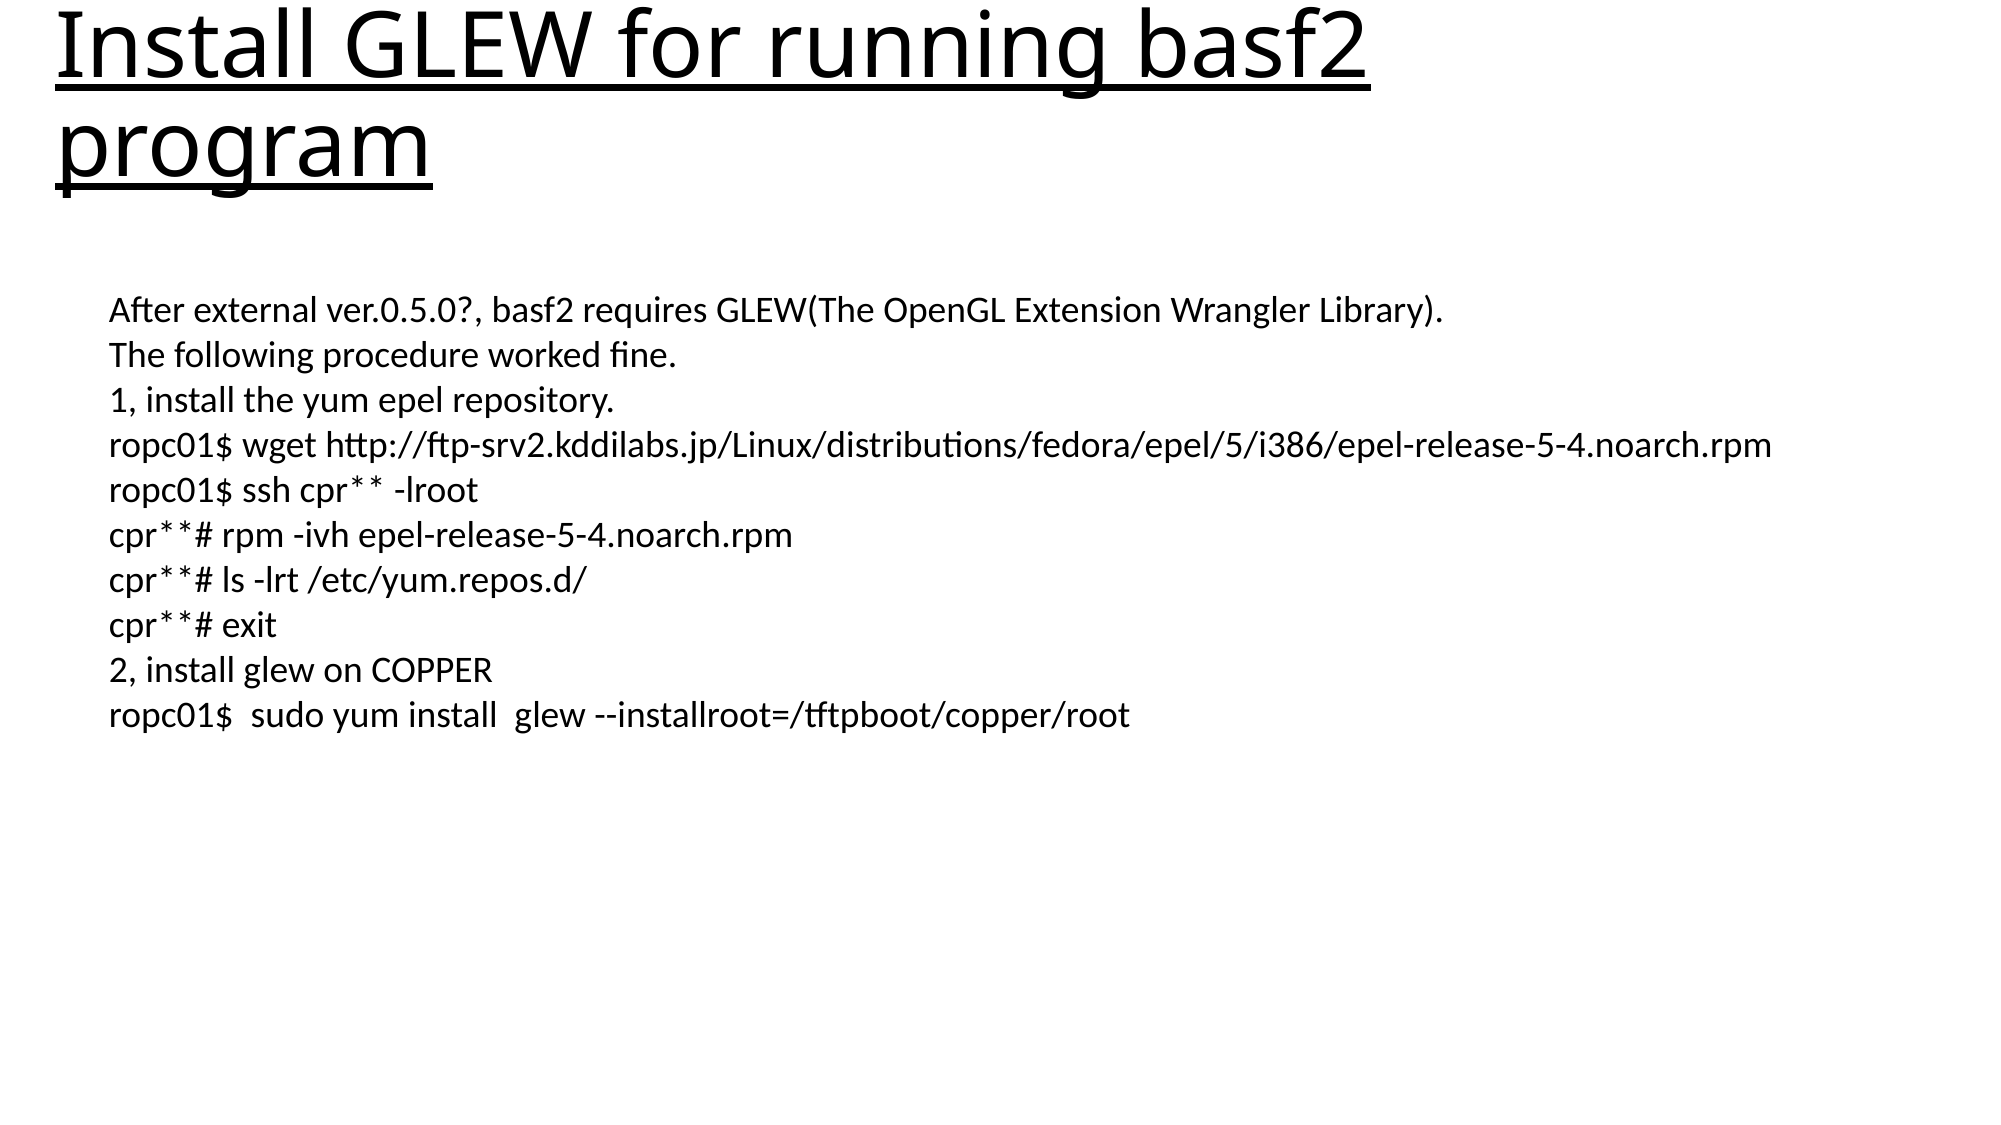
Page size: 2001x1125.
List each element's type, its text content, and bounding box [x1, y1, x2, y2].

title Install GLEW for running basf2 program [40, 30, 1766, 164]
text_box After external ver.0.5.0?, basf2 requires GLEW(The OpenGL Extension Wrangler Library). The following procedure worked fine. 1, install the yum epel repository. ropc01$ wget http://ftp-srv2.kddilabs.jp/Linux/distributions/fedora/epel/5/i386/epel-release-5-4.noarch.rpm ropc01$ ssh cpr** -lroot cpr**# rpm -ivh epel-release-5-4.noarch.rpm cpr**# ls -lrt /etc/yum.repos.d/ cpr**# exit 2, install glew on COPPER ropc01$ sudo yum install glew --installroot=/tftpboot/copper/root [94, 277, 1805, 743]
